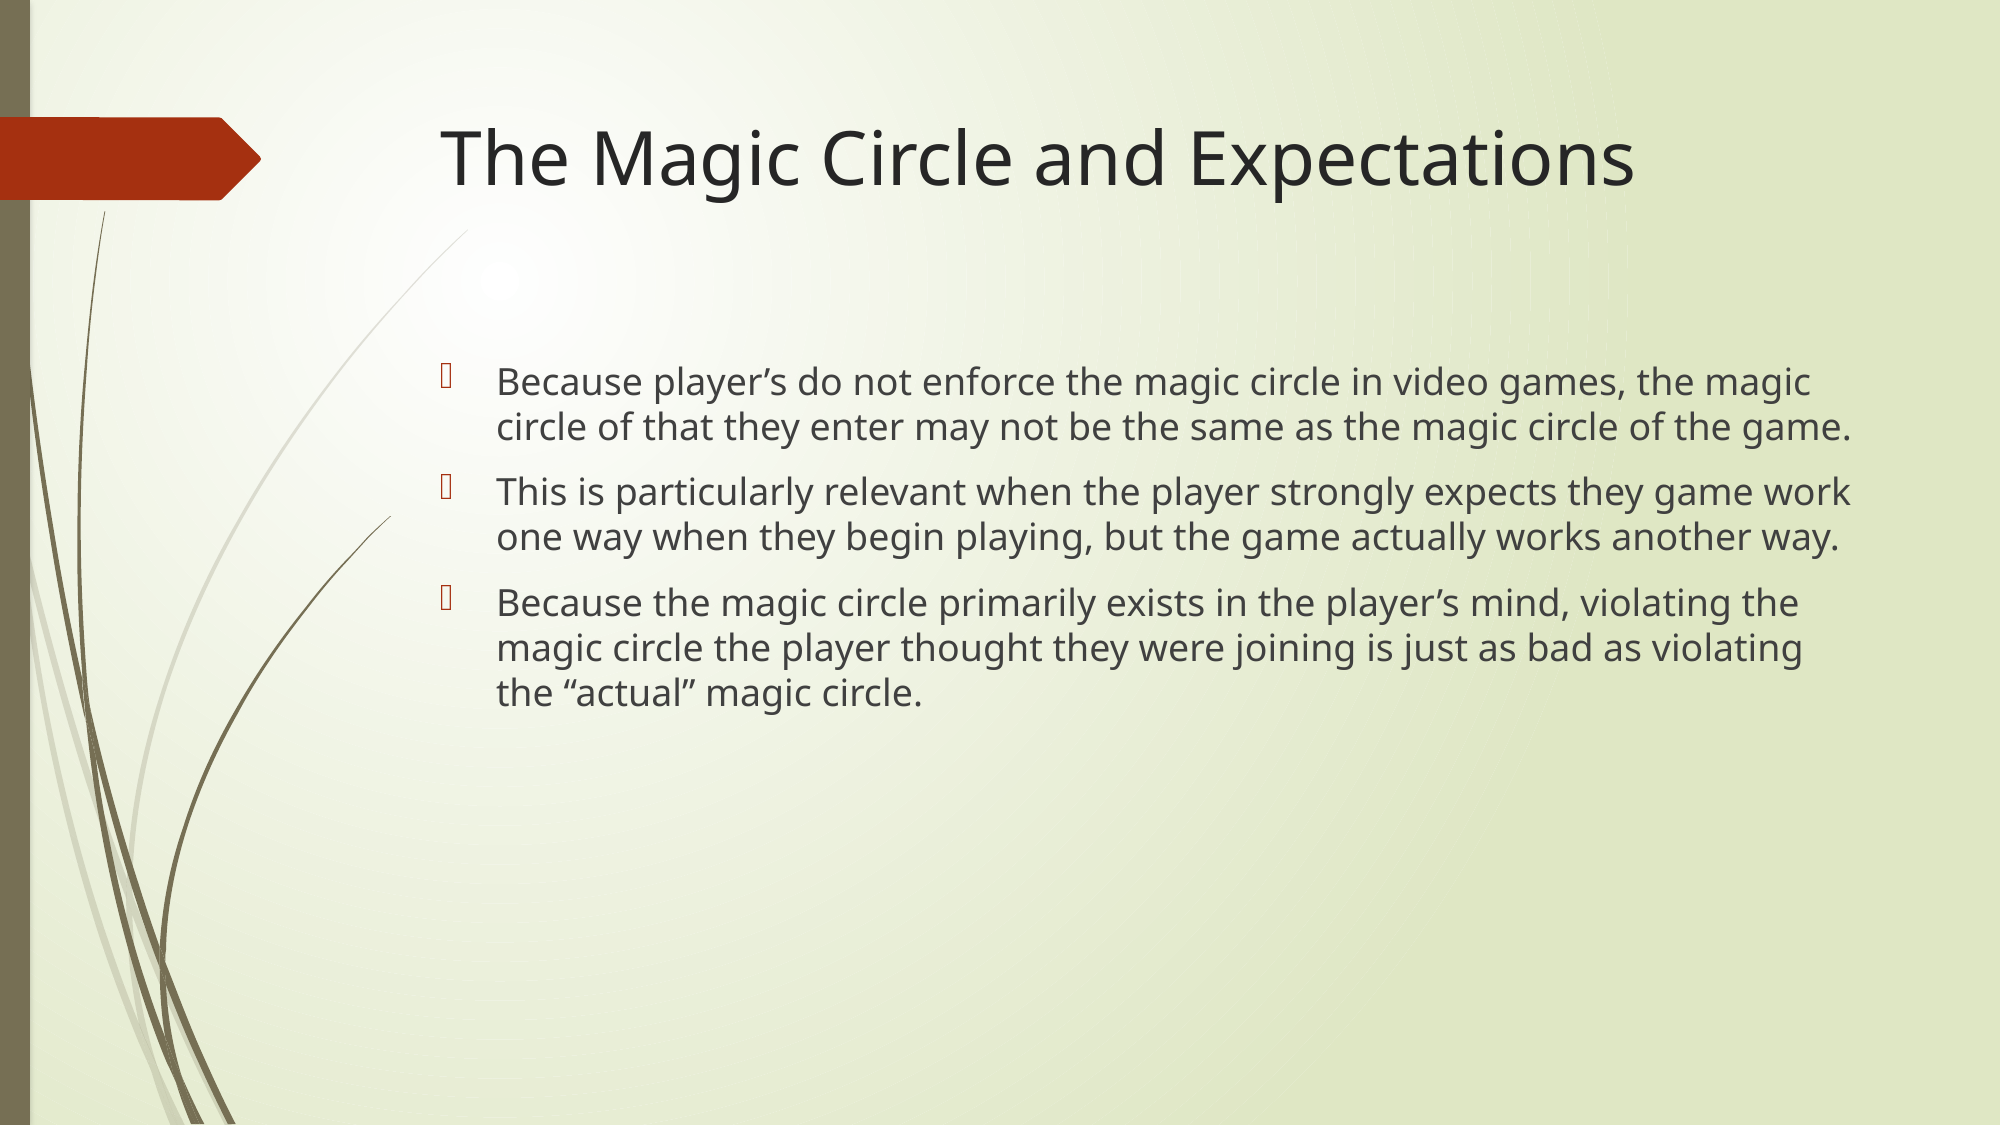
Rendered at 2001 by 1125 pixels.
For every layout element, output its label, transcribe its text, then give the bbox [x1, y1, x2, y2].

list Because player’s do not enforce the magic circle in video games, the magic circle of that they enter may not be the same as the magic circle of the game. This is particularly relevant when the player strongly expects they game work one way when they begin playing, but the game actually works another way. Because the magic circle primarily exists in the player’s mind, violating the magic circle the player thought they were joining is just as bad as violating the “actual” magic circle. [424, 350, 1888, 970]
title The Magic Circle and Expectations [425, 102, 1888, 313]
